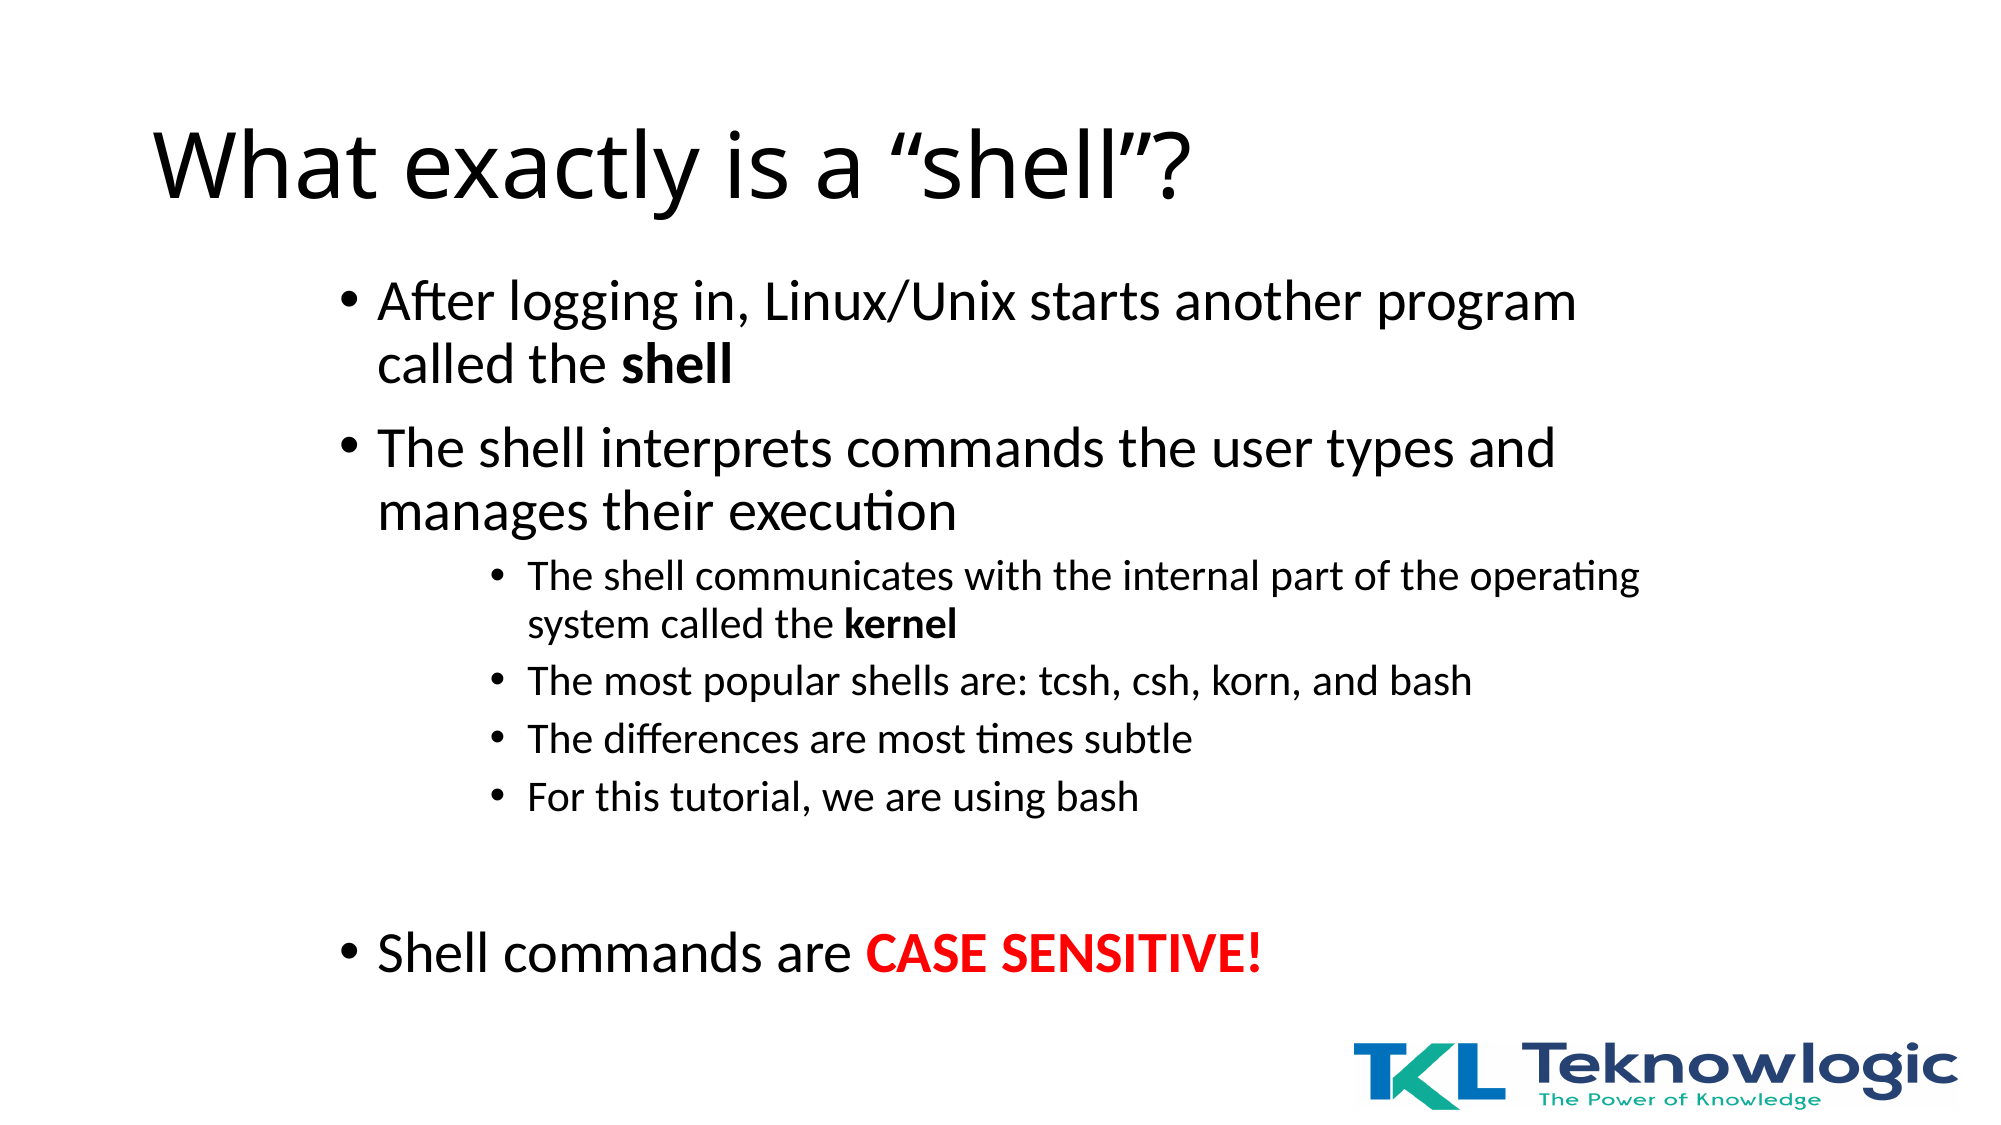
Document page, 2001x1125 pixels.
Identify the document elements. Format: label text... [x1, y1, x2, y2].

title What exactly is a “shell”? [137, 59, 1863, 278]
picture [1354, 1042, 1958, 1110]
list After logging in, Linux/Unix starts another program called the shell The shell interprets commands the user types and manages their execution The shell communicates with the internal part of the operating system called the kernel The most popular shells are: tcsh, csh, korn, and bash The differences are most times subtle For this tutorial, we are using bash Shell commands are CASE SENSITIVE! [324, 262, 1675, 1088]
